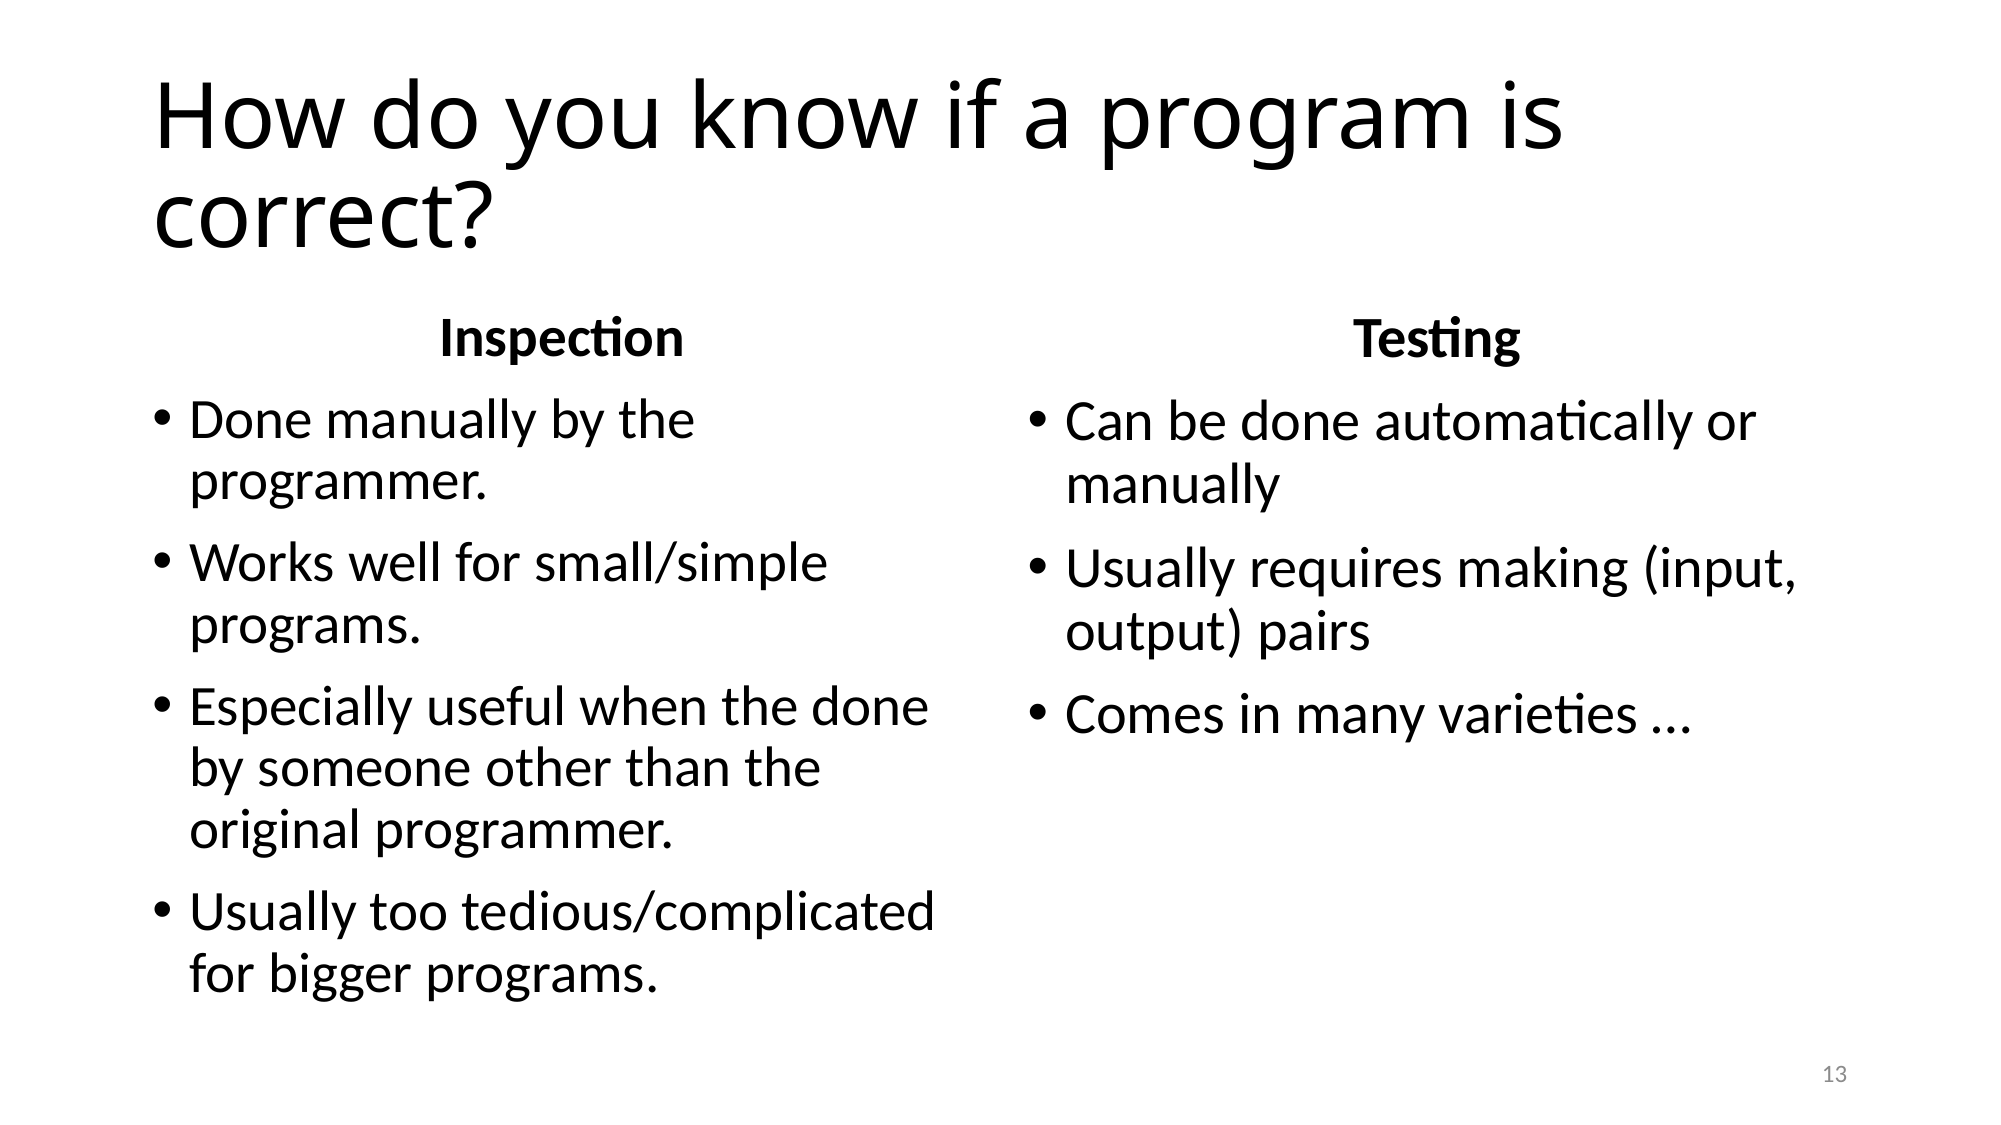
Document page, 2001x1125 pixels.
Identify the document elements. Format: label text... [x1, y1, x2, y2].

list Inspection Done manually by the programmer. Works well for small/simple programs. Especially useful when the done by someone other than the original programmer. Usually too tedious/complicated for bigger programs. [137, 299, 988, 1014]
title How do you know if a program is correct? [137, 59, 1863, 278]
slide_number 13 [1412, 1042, 1863, 1103]
list Testing Can be done automatically or manually Usually requires making (input, output) pairs Comes in many varieties … [1012, 299, 1863, 1014]
